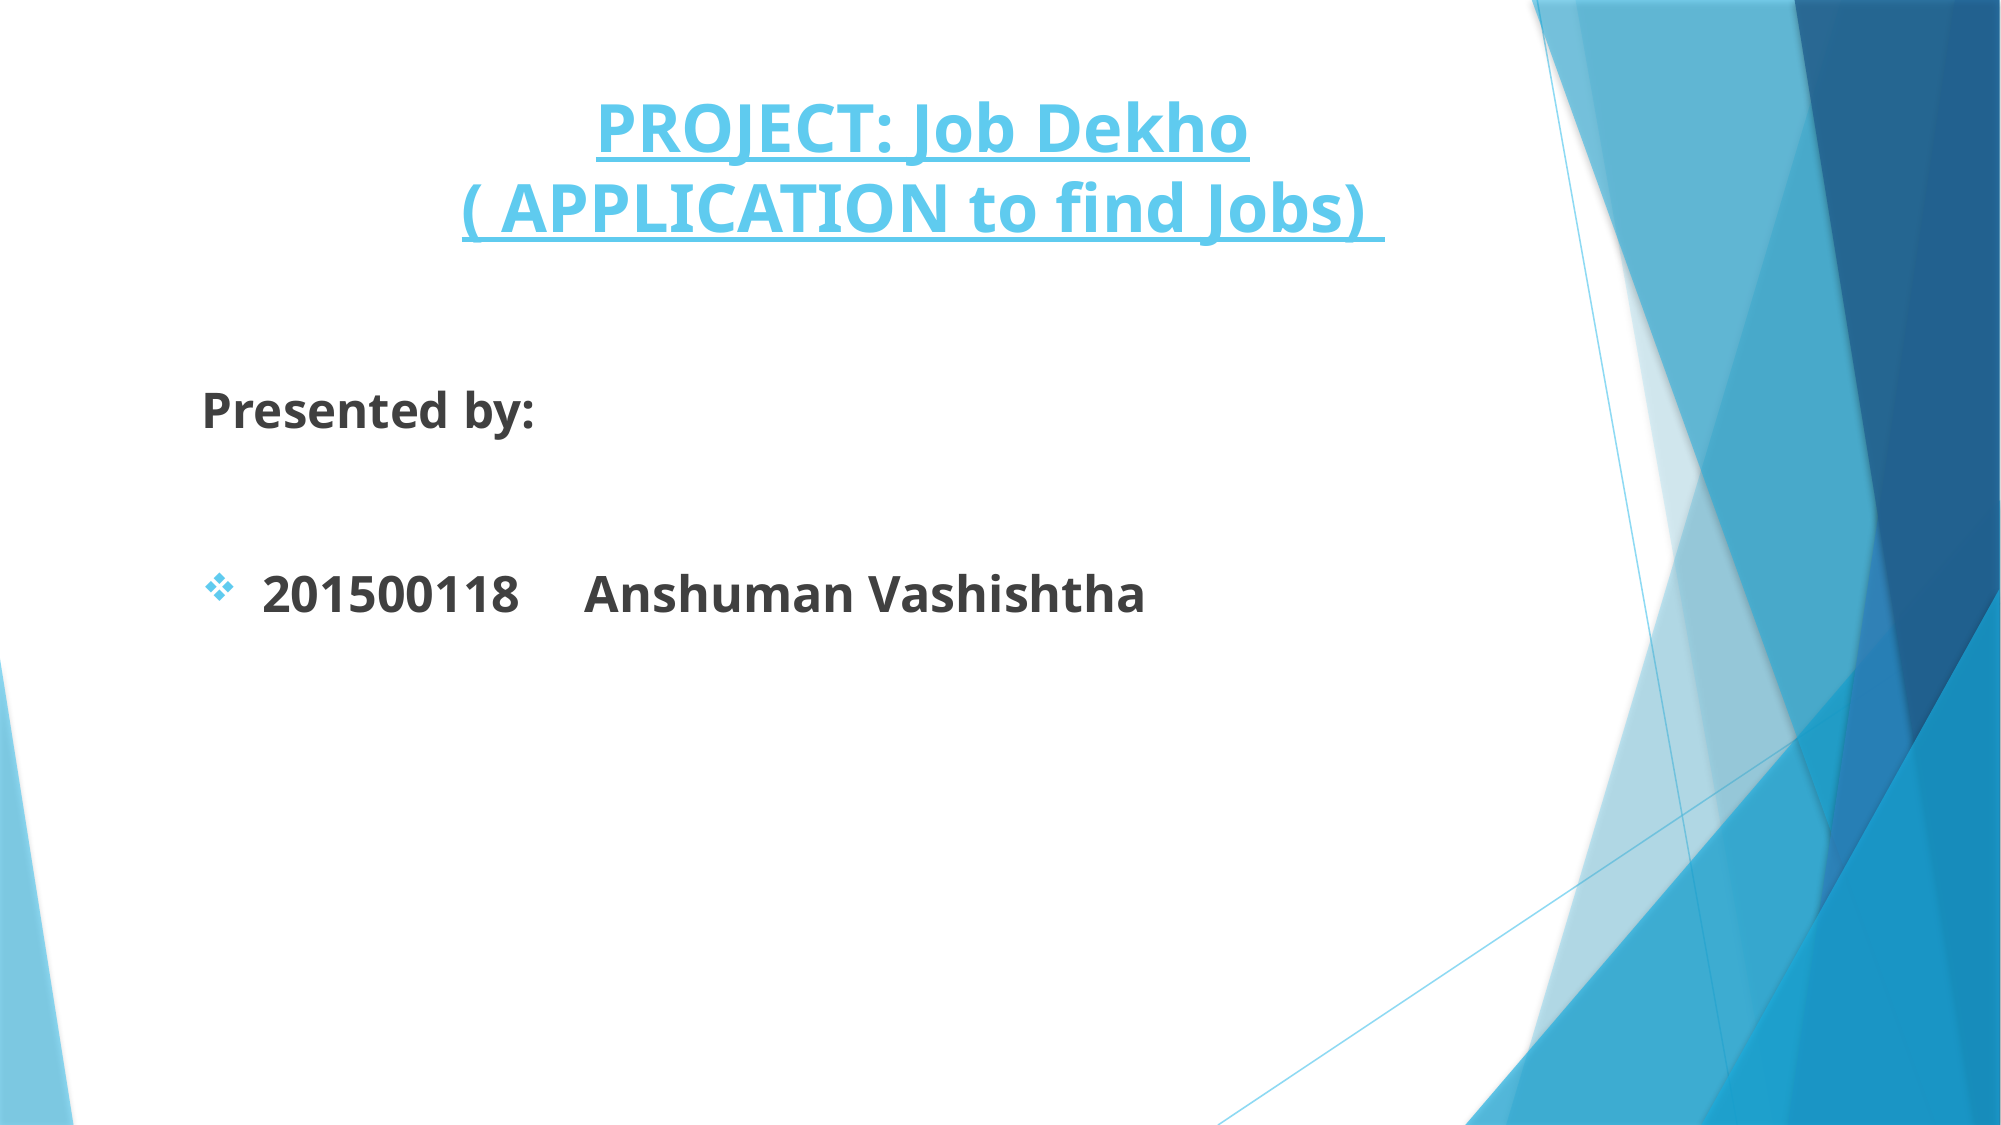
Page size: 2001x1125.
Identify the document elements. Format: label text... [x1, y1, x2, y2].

title PROJECT: Job Dekho ( APPLICATION to find Jobs) [88, 78, 1758, 254]
list Presented by: 201500118 Anshuman Vashishtha [186, 335, 1579, 1098]
